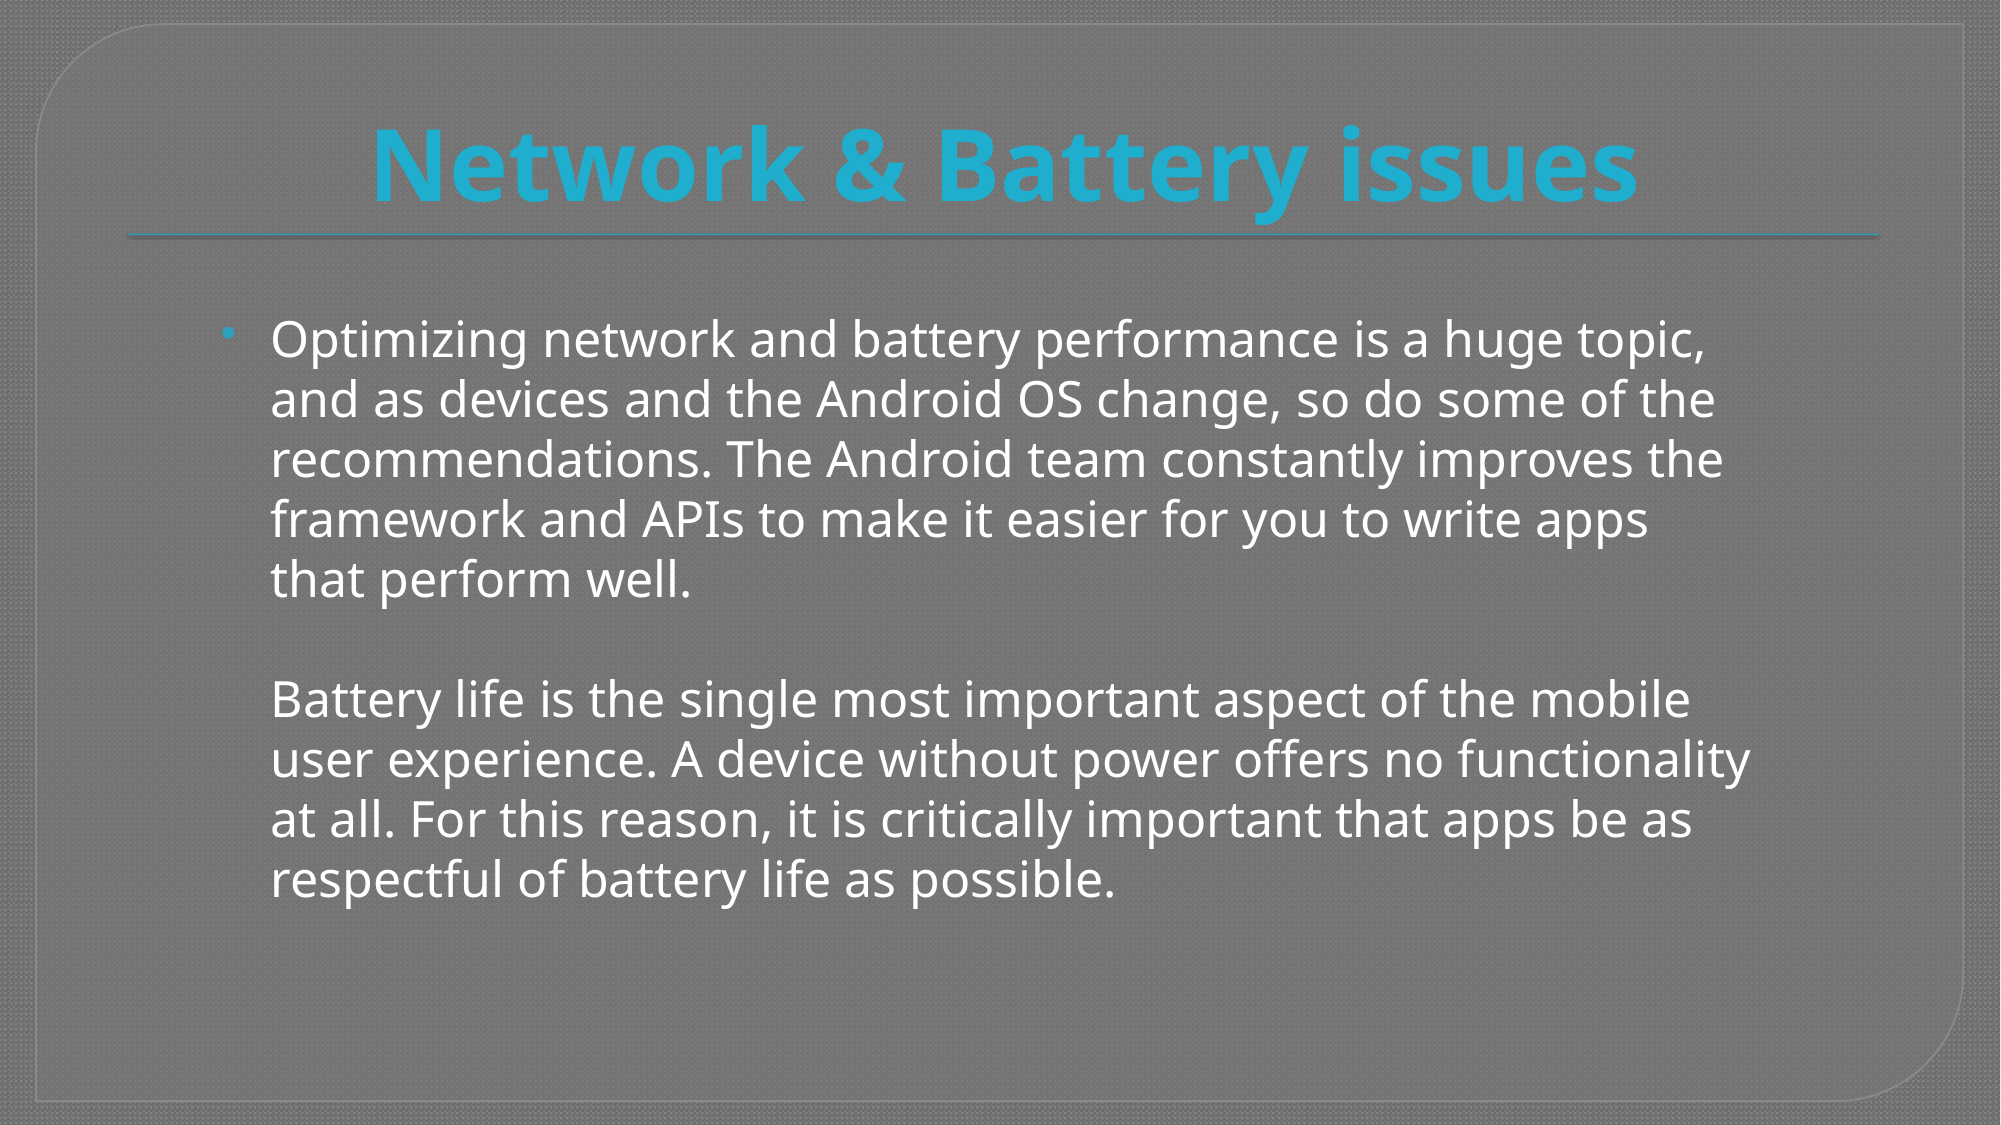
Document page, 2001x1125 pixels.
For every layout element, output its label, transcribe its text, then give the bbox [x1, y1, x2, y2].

list Optimizing network and battery performance is a huge topic, and as devices and the Android OS change, so do some of the recommendations. The Android team constantly improves the framework and APIs to make it easier for you to write apps that perform well. Battery life is the single most important aspect of the mobile user experience. A device without power offers no functionality at all. For this reason, it is critically important that apps be as respectful of battery life as possible. [207, 299, 1772, 902]
title Network & Battery issues [99, 41, 1900, 230]
